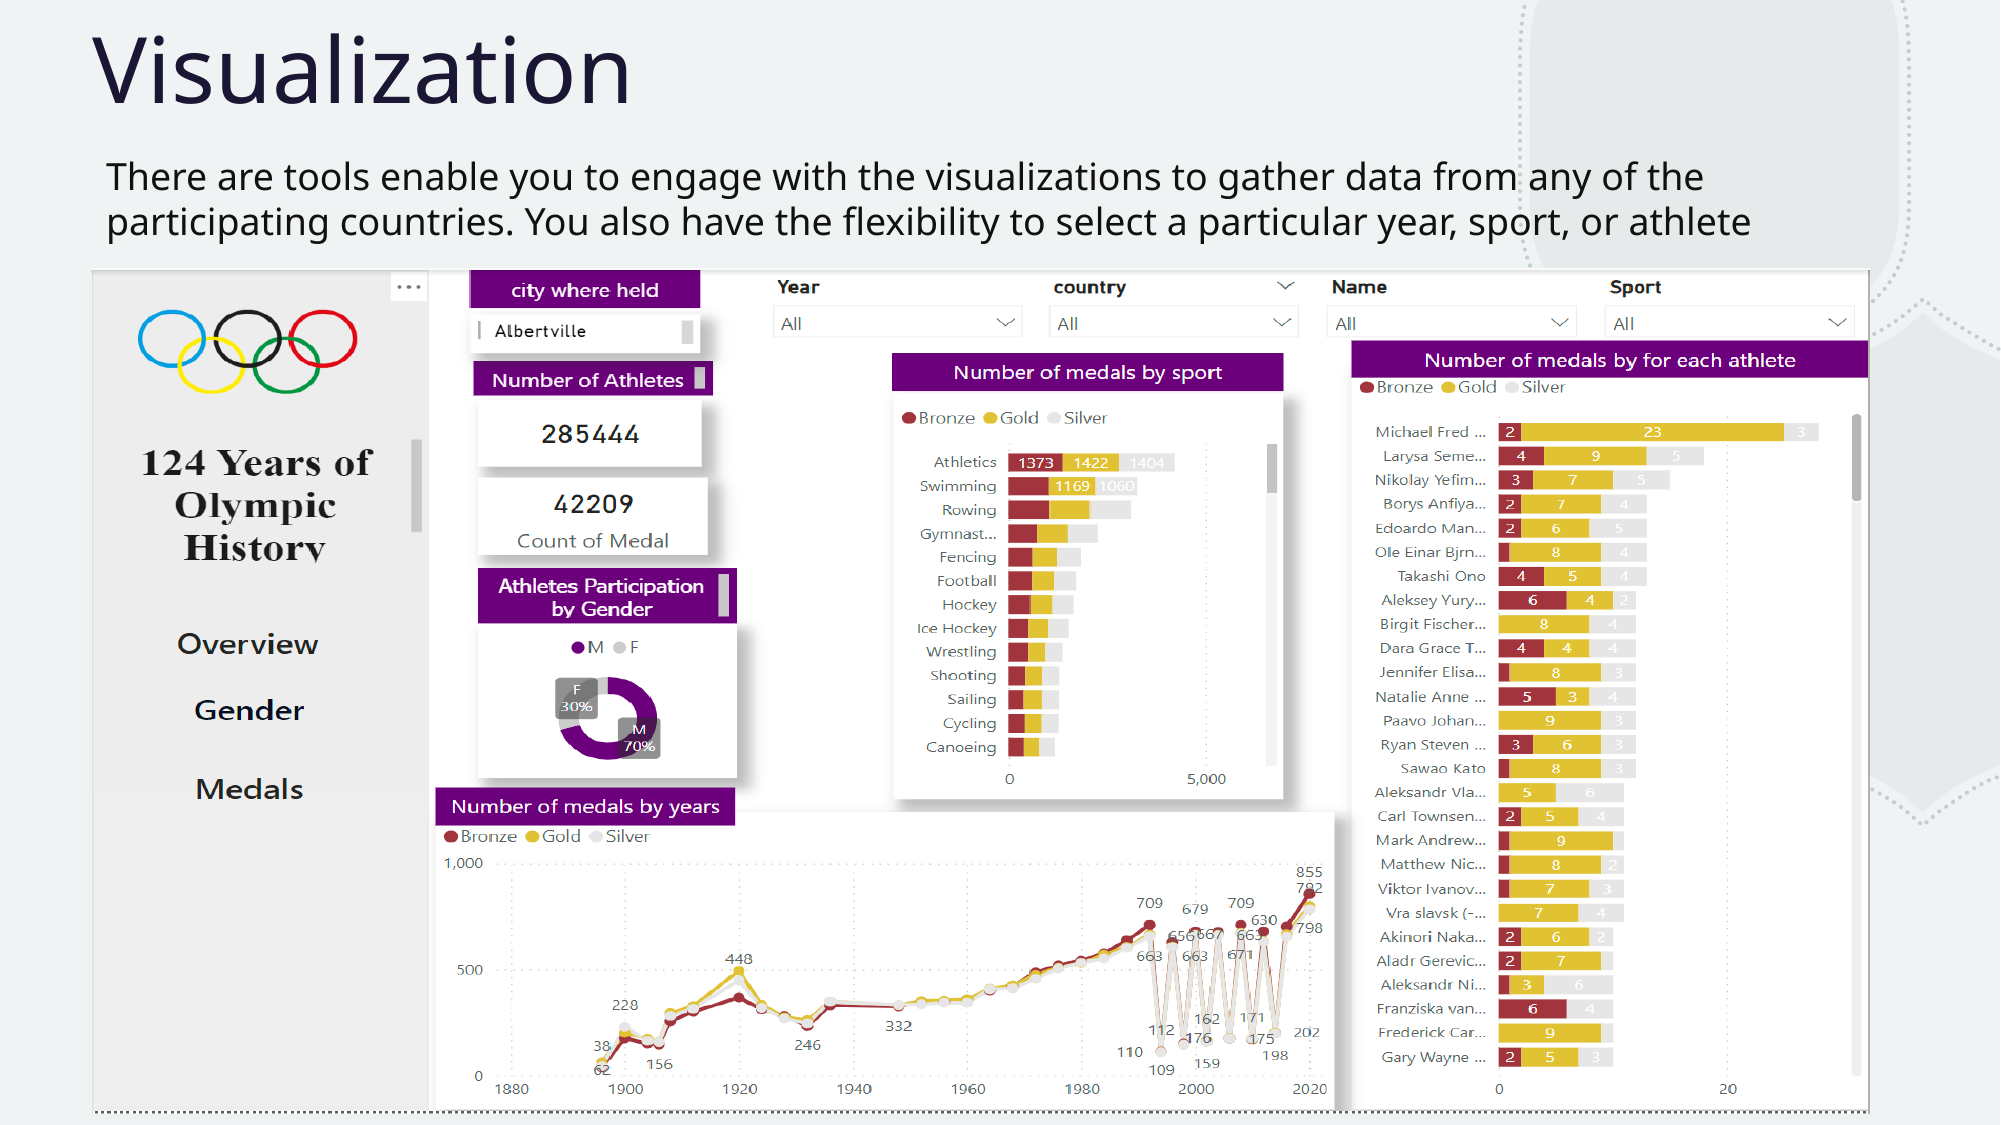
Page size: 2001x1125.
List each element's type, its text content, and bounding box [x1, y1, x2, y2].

picture [91, 268, 1870, 1114]
text_box There are tools enable you to engage with the visualizations to gather data from any of the participating countries. You also have the flexibility to select a particular year, sport, or athlete [91, 145, 1954, 251]
text_box Visualization [77, 0, 1567, 130]
